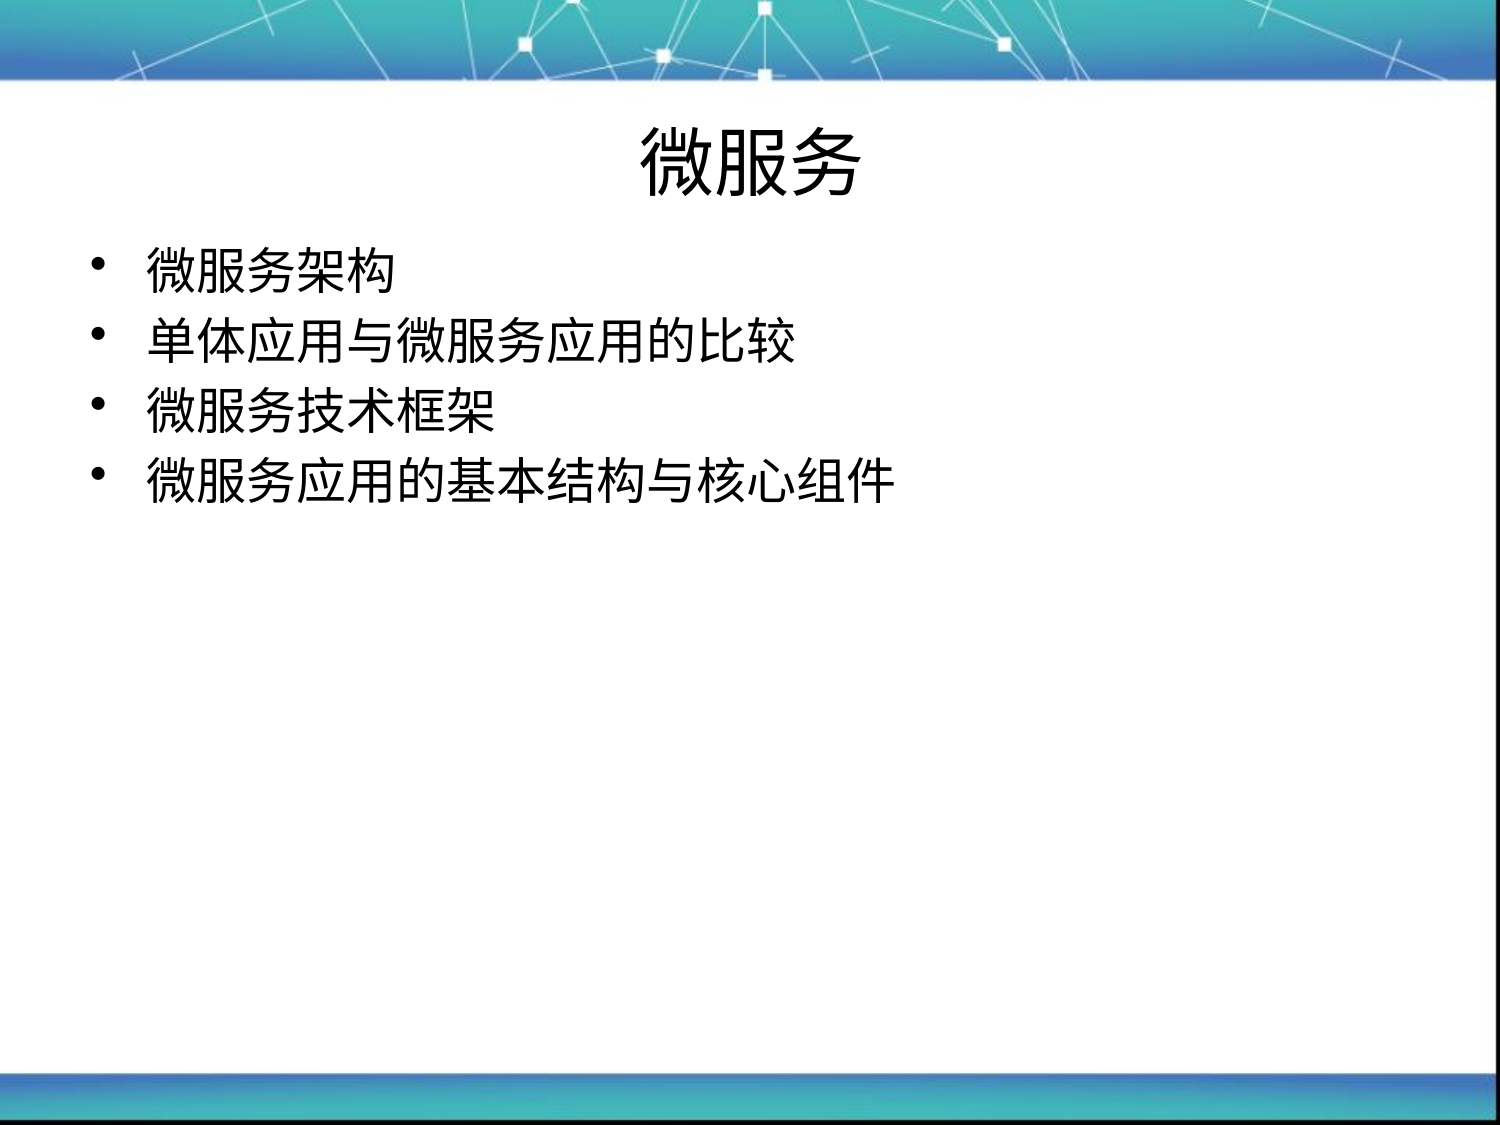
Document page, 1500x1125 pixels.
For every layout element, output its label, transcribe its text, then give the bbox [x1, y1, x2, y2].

title 微服务 [76, 101, 1428, 221]
picture [0, 0, 1500, 1125]
list 微服务架构 单体应用与微服务应用的比较 微服务技术框架 微服务应用的基本结构与核心组件 [74, 231, 1426, 1006]
